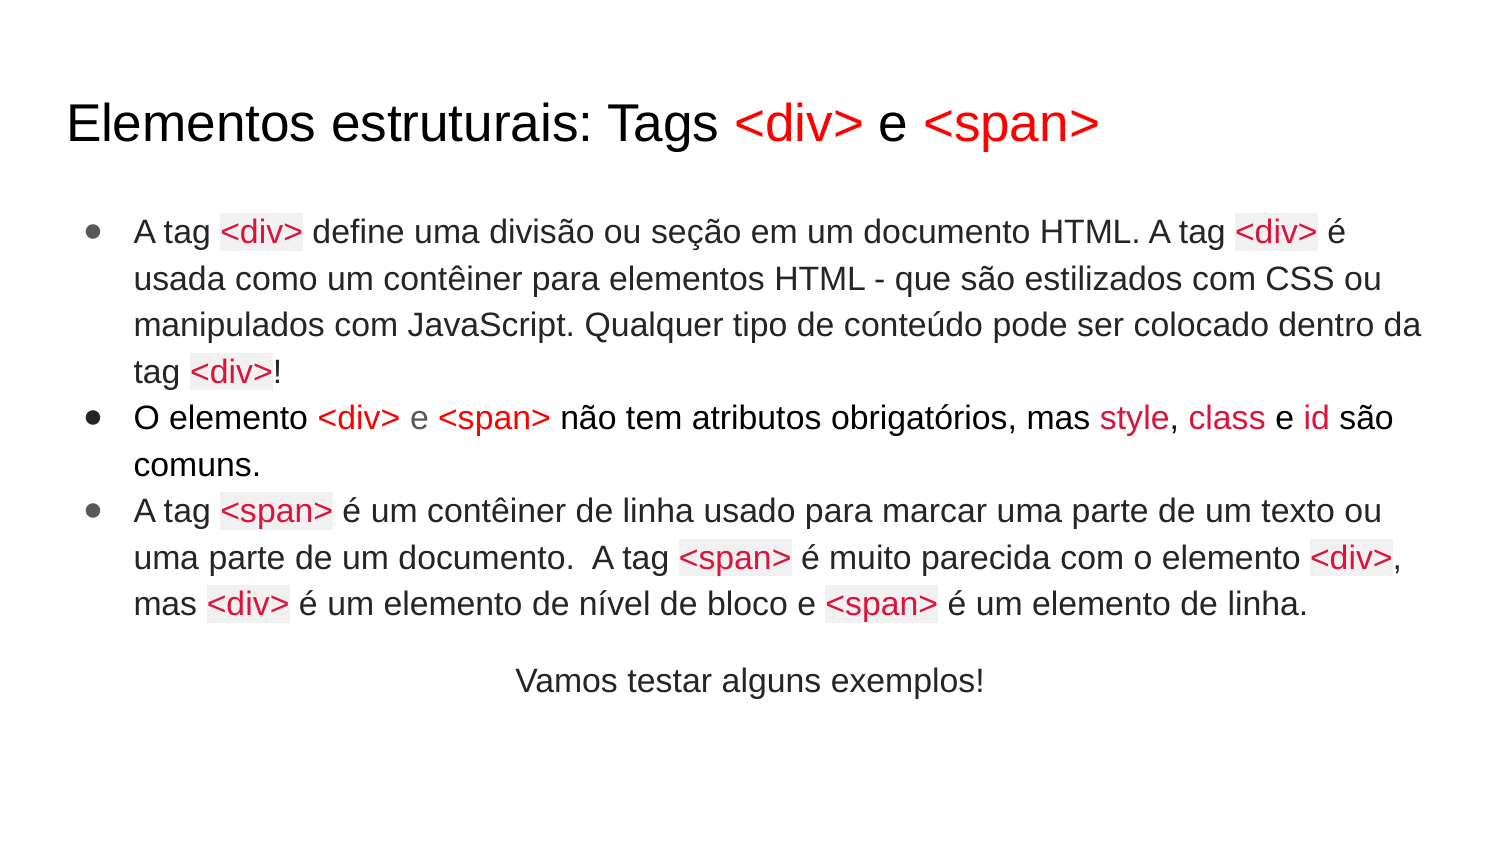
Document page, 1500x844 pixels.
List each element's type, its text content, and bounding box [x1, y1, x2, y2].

title Elementos estruturais: Tags <div> e <span> [51, 72, 1449, 167]
list A tag <div> define uma divisão ou seção em um documento HTML. A tag <div> é usada como um contêiner para elementos HTML - que são estilizados com CSS ou manipulados com JavaScript. Qualquer tipo de conteúdo pode ser colocado dentro da tag <div>! O elemento <div> e <span> não tem atributos obrigatórios, mas style, class e id são comuns. A tag <span> é um contêiner de linha usado para marcar uma parte de um texto ou uma parte de um documento. A tag <span> é muito parecida com o elemento <div>, mas <div> é um elemento de nível de bloco e <span> é um elemento de linha. Vamos testar alguns exemplos! [51, 189, 1449, 750]
